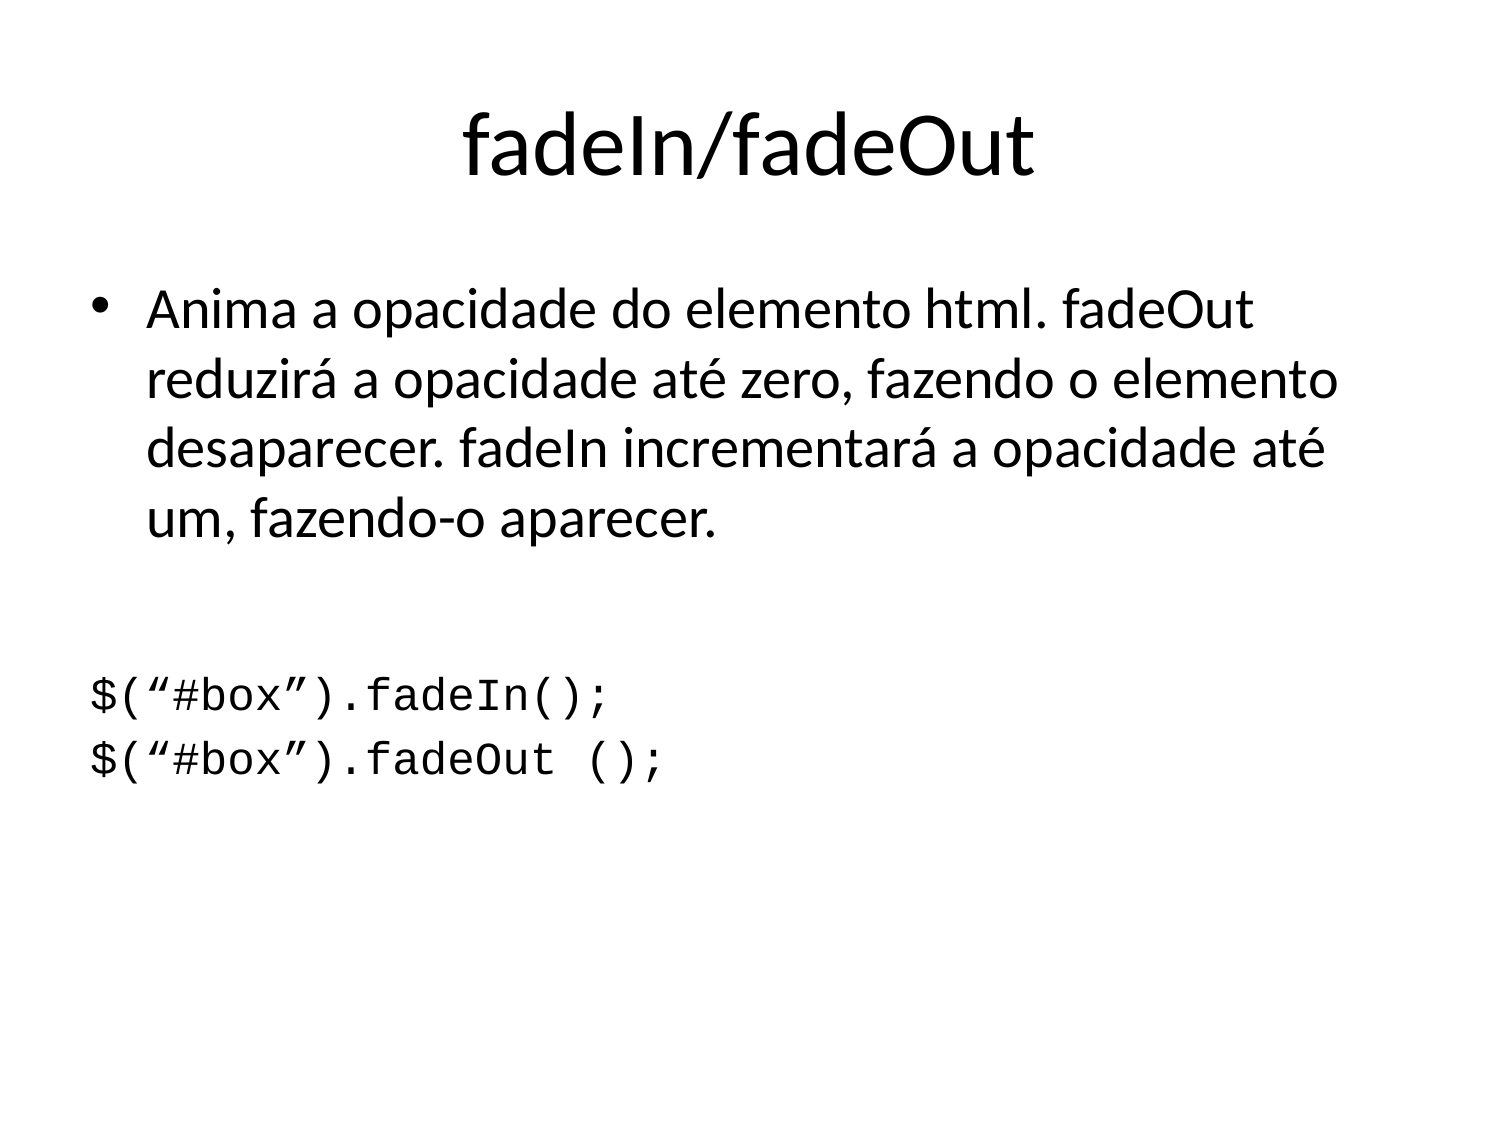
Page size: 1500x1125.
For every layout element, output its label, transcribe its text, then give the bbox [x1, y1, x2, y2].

title fadeIn/fadeOut [75, 45, 1425, 233]
list Anima a opacidade do elemento html. fadeOut reduzirá a opacidade até zero, fazendo o elemento desaparecer. fadeIn incrementará a opacidade até um, fazendo-o aparecer. $(“#box”).fadeIn(); $(“#box”).fadeOut (); [75, 262, 1425, 1005]
